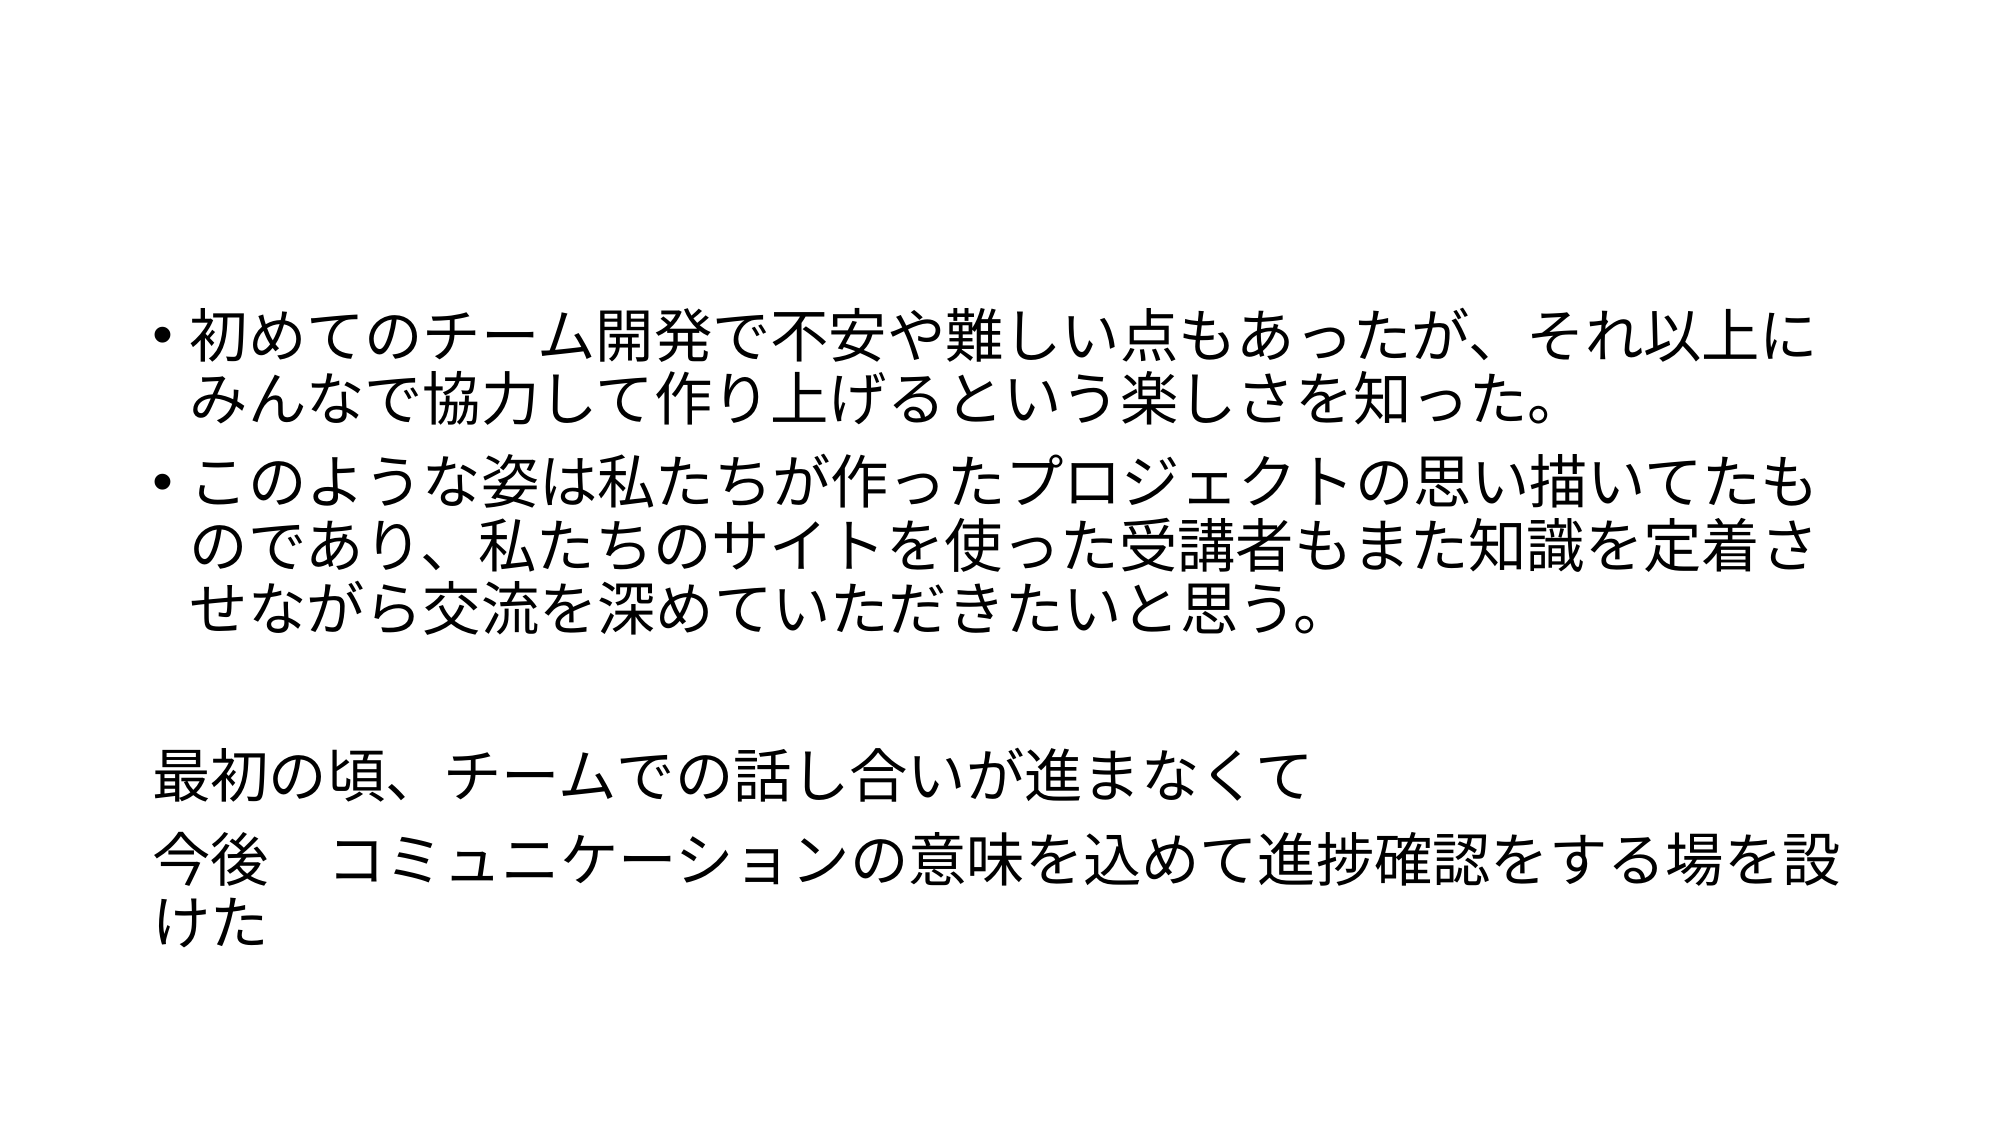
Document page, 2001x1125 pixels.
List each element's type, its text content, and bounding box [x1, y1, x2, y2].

list 初めてのチーム開発で不安や難しい点もあったが、それ以上にみんなで協力して作り上げるという楽しさを知った。 このような姿は私たちが作ったプロジェクトの思い描いてたものであり、私たちのサイトを使った受講者もまた知識を定着させながら交流を深めていただきたいと思う。 最初の頃、チームでの話し合いが進まなくて 今後 コミュニケーションの意味を込めて進捗確認をする場を設けた [137, 299, 1863, 1014]
